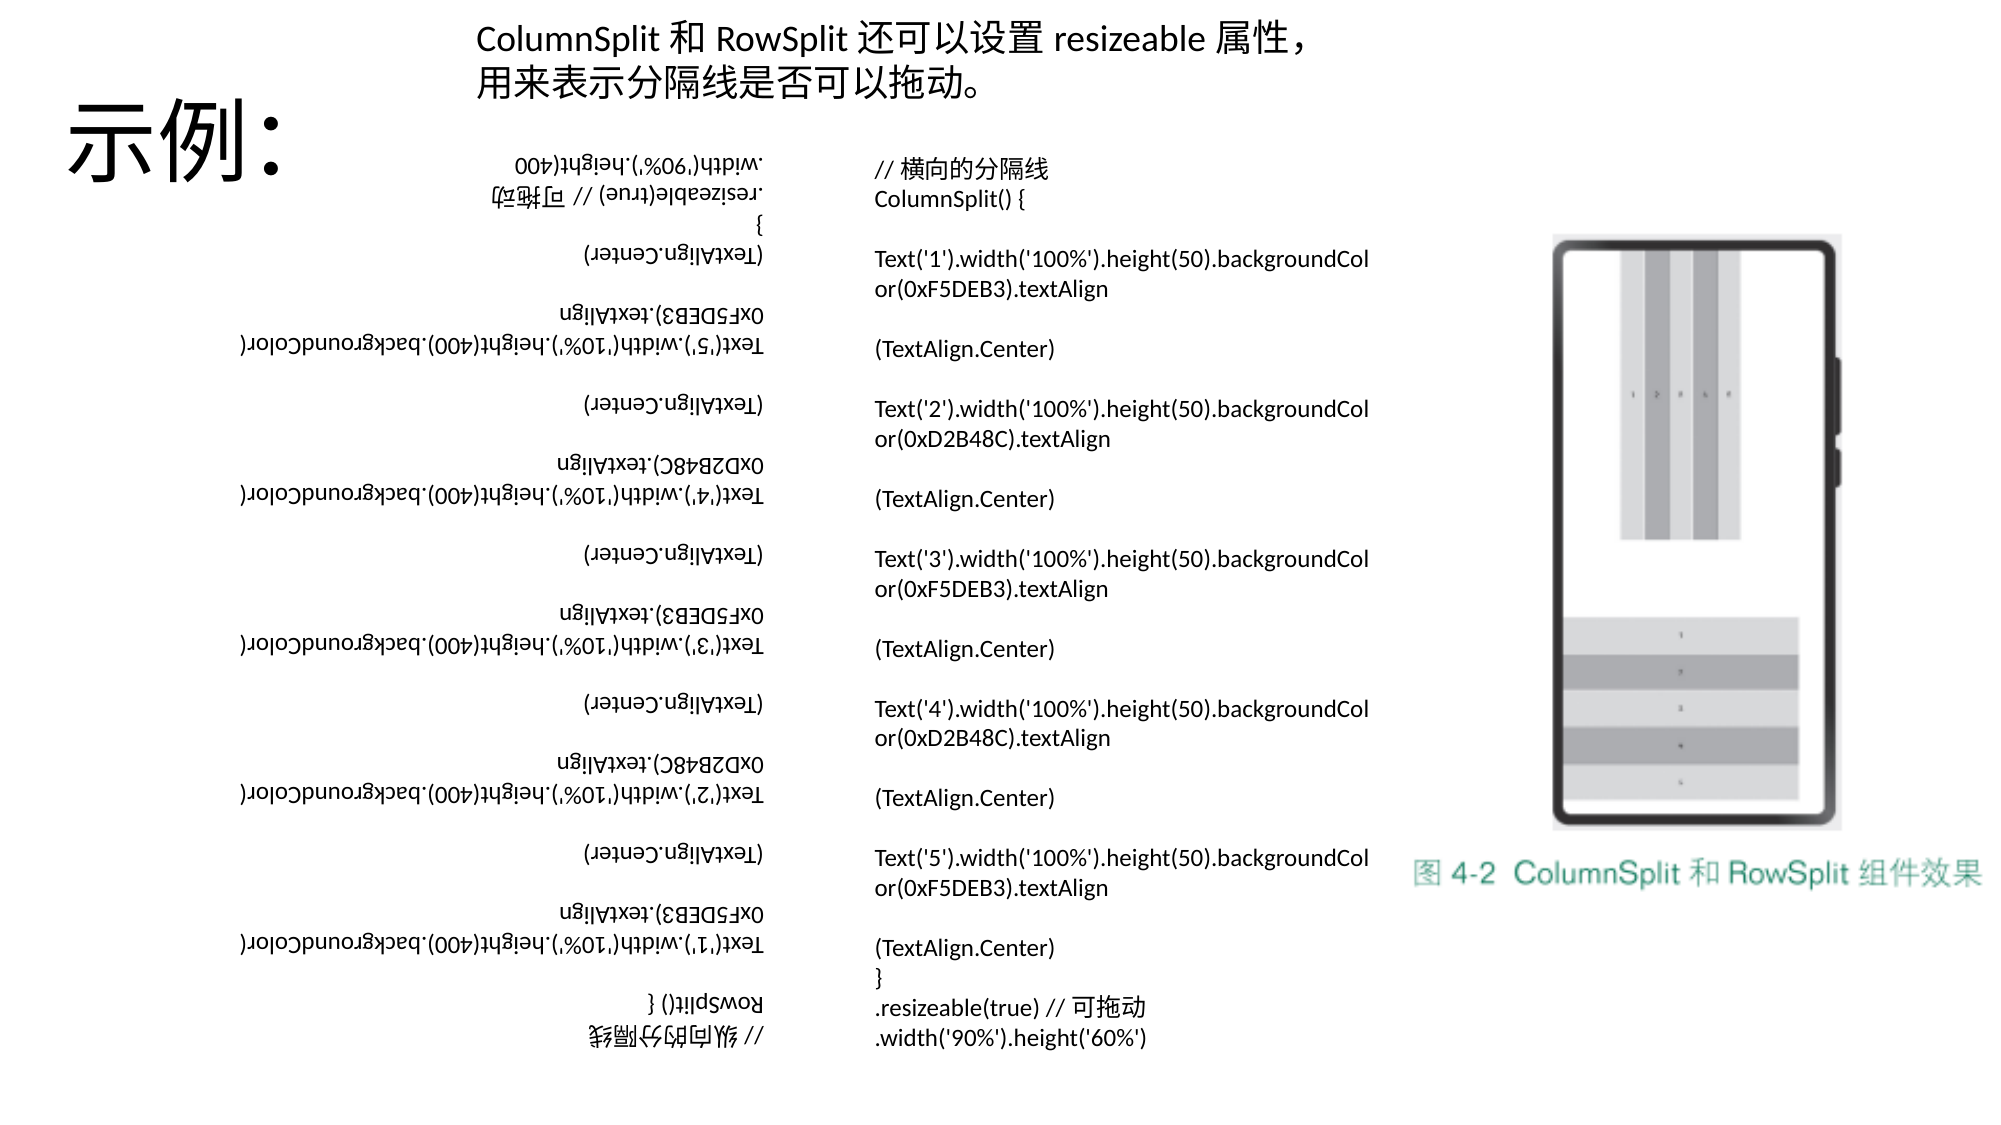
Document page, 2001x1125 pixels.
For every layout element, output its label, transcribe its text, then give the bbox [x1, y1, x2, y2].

text_box //纵向的分隔线 RowSplit() { Text('1').width('10%').height(400).backgroundColor(0xF5DEB3).textAlign (TextAlign.Center) Text('2').width('10%').height(400).backgroundColor(0xD2B48C).textAlign (TextAlign.Center) Text('3').width('10%').height(400).backgroundColor(0xF5DEB3).textAlign (TextAlign.Center) Text('4').width('10%').height(400).backgroundColor(0xD2B48C).textAlign (TextAlign.Center) Text('5').width('10%').height(400).backgroundColor(0xF5DEB3).textAlign (TextAlign.Center) } .resizeable(true) //可拖动 .width('90%').height(400 [218, 146, 779, 1060]
picture [1394, 222, 2000, 941]
text_box ColumnSplit和RowSplit还可以设置resizeable属性，用来表示分隔线是否可以拖动。 [461, 6, 1365, 112]
text_box //横向的分隔线 ColumnSplit() { Text('1').width('100%').height(50).backgroundColor(0xF5DEB3).textAlign (TextAlign.Center) Text('2').width('100%').height(50).backgroundColor(0xD2B48C).textAlign (TextAlign.Center) Text('3').width('100%').height(50).backgroundColor(0xF5DEB3).textAlign (TextAlign.Center) Text('4').width('100%').height(50).backgroundColor(0xD2B48C).textAlign (TextAlign.Center) Text('5').width('100%').height(50).backgroundColor(0xF5DEB3).textAlign (TextAlign.Center) } .resizeable(true) //可拖动 .width('90%').height('60%') [859, 145, 1395, 1059]
title 示例： [50, 37, 1776, 255]
